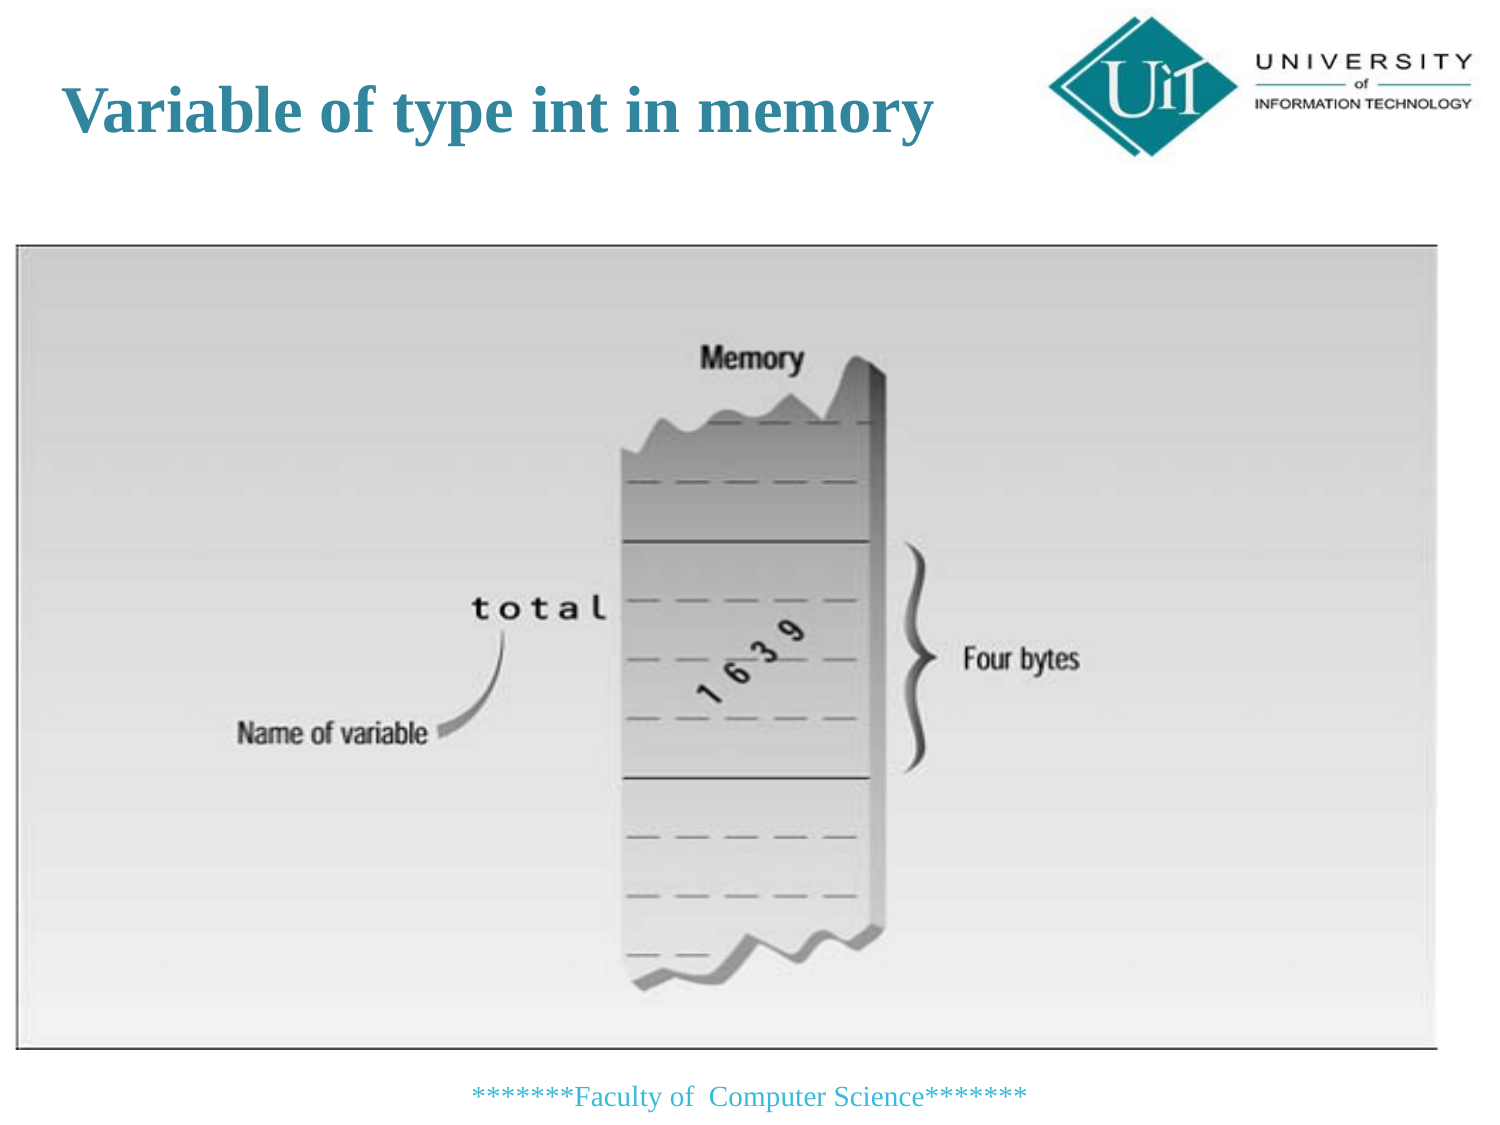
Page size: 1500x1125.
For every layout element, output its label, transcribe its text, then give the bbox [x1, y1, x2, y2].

picture [0, 226, 1443, 1051]
text_box Variable of type int in memory [12, 37, 1050, 175]
footer *******Faculty of Computer Science******* [0, 1065, 1500, 1125]
picture [1037, 7, 1498, 164]
